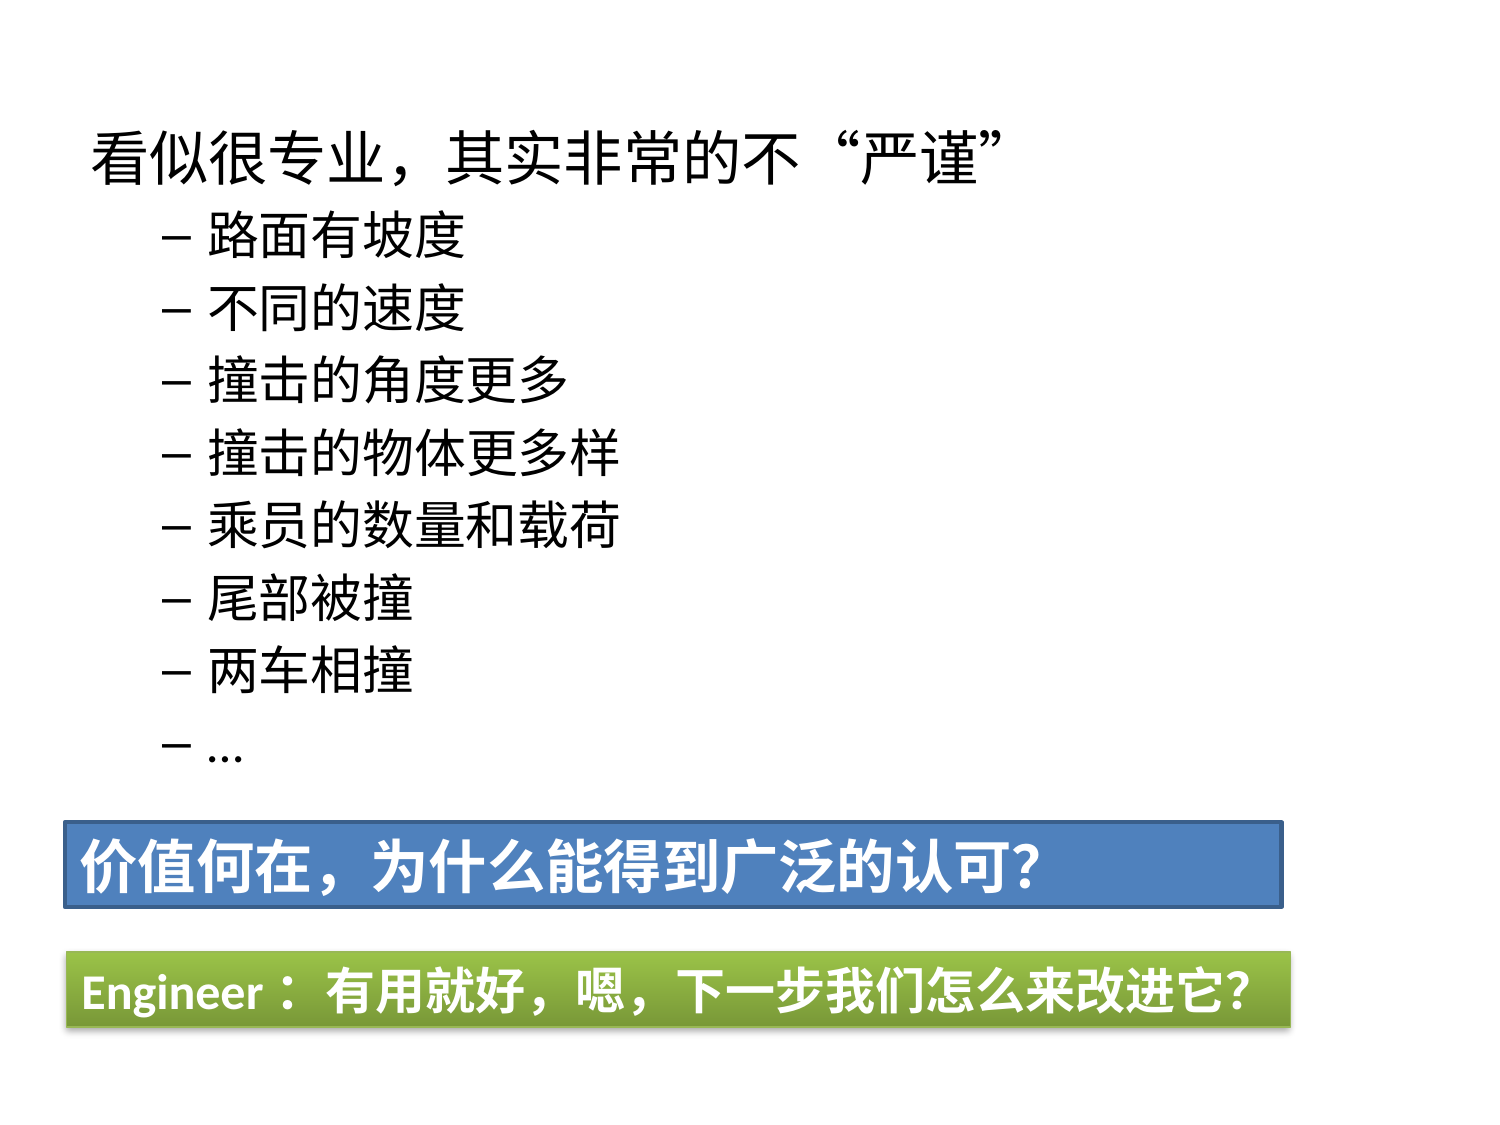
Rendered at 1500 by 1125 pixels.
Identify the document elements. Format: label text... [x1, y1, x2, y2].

text_box 价值何在，为什么能得到广泛的认可？ [63, 820, 1284, 909]
list 看似很专业，其实非常的不“严谨” 路面有坡度 不同的速度 撞击的角度更多 撞击的物体更多样 乘员的数量和载荷 尾部被撞 两车相撞 … [75, 113, 1425, 787]
text_box Engineer：有用就好，嗯，下一步我们怎么来改进它？ [66, 951, 1291, 1028]
